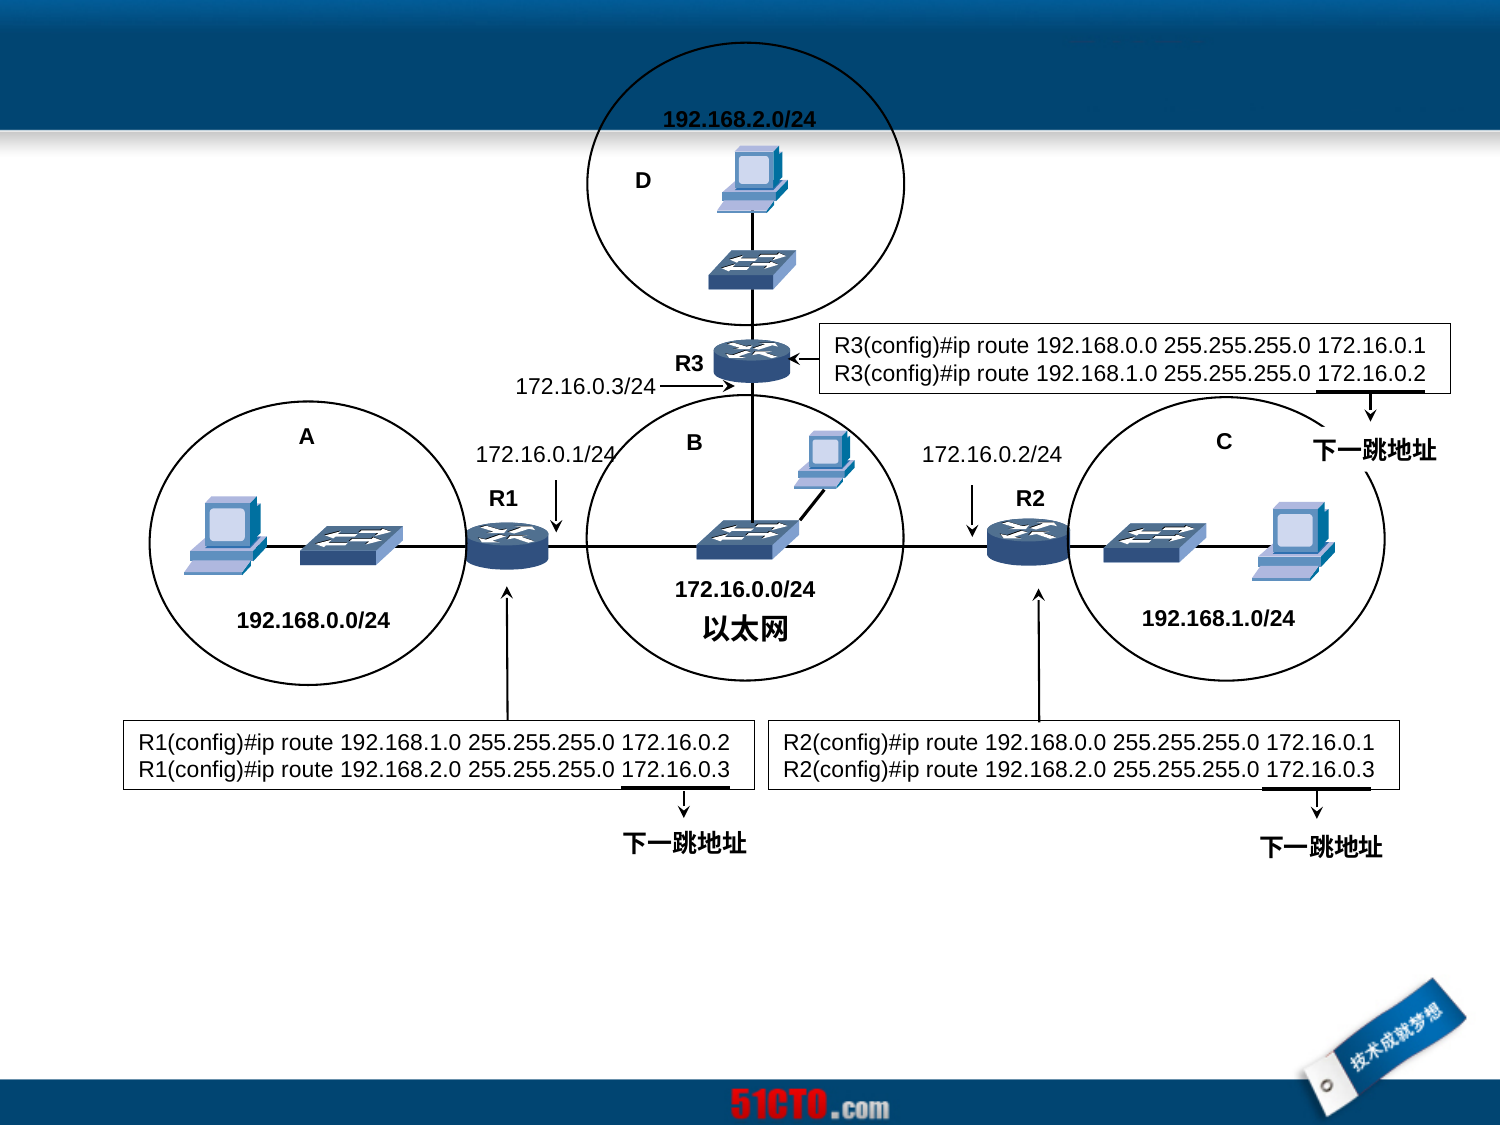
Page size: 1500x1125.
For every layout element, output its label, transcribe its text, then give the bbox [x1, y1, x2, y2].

text_box 企业路由器 [179, 497, 464, 583]
text_box 电信路由器 [1070, 503, 1339, 589]
text_box 172.16.0.3/24 [500, 364, 676, 407]
text_box [584, 395, 748, 545]
text_box 下一跳地址 [1244, 824, 1410, 869]
text_box R1 [474, 476, 548, 517]
text_box [585, 554, 905, 683]
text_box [799, 489, 825, 521]
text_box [585, 547, 906, 570]
text_box R3 [660, 341, 704, 384]
picture [0, 0, 1500, 1125]
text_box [704, 246, 800, 294]
text_box 172.16.0.2/24 [907, 432, 1083, 475]
text_box 192.168.2.0/24 [648, 97, 852, 140]
text_box [809, 438, 906, 545]
text_box 下一跳地址 [607, 819, 773, 865]
text_box C [1201, 418, 1257, 462]
text_box D [620, 157, 676, 201]
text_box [1099, 519, 1211, 567]
text_box 以太网 [686, 602, 809, 653]
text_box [295, 522, 408, 570]
text_box R2(config)#ip route 192.168.0.0 255.255.255.0 172.16.0.1 R2(config)#ip route 192.168.2.0 255.255.255.0 172.16.0.3 [768, 720, 1400, 790]
text_box A [283, 414, 340, 457]
text_box [1068, 395, 1387, 683]
text_box 172.16.0.1/24 [460, 432, 634, 475]
text_box [757, 395, 849, 515]
text_box R1(config)#ip route 192.168.1.0 255.255.255.0 172.16.0.2 R1(config)#ip route 192.168.2.0 255.255.255.0 172.16.0.3 [123, 720, 755, 790]
text_box R3(config)#ip route 192.168.0.0 255.255.255.0 172.16.0.1 R3(config)#ip route 192.168.1.0 255.255.255.0 172.16.0.2 [819, 323, 1451, 394]
text_box [585, 40, 907, 328]
text_box [147, 399, 466, 688]
text_box R2 [1001, 476, 1068, 513]
text_box 下一跳地址 [1298, 426, 1464, 472]
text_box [692, 516, 804, 564]
